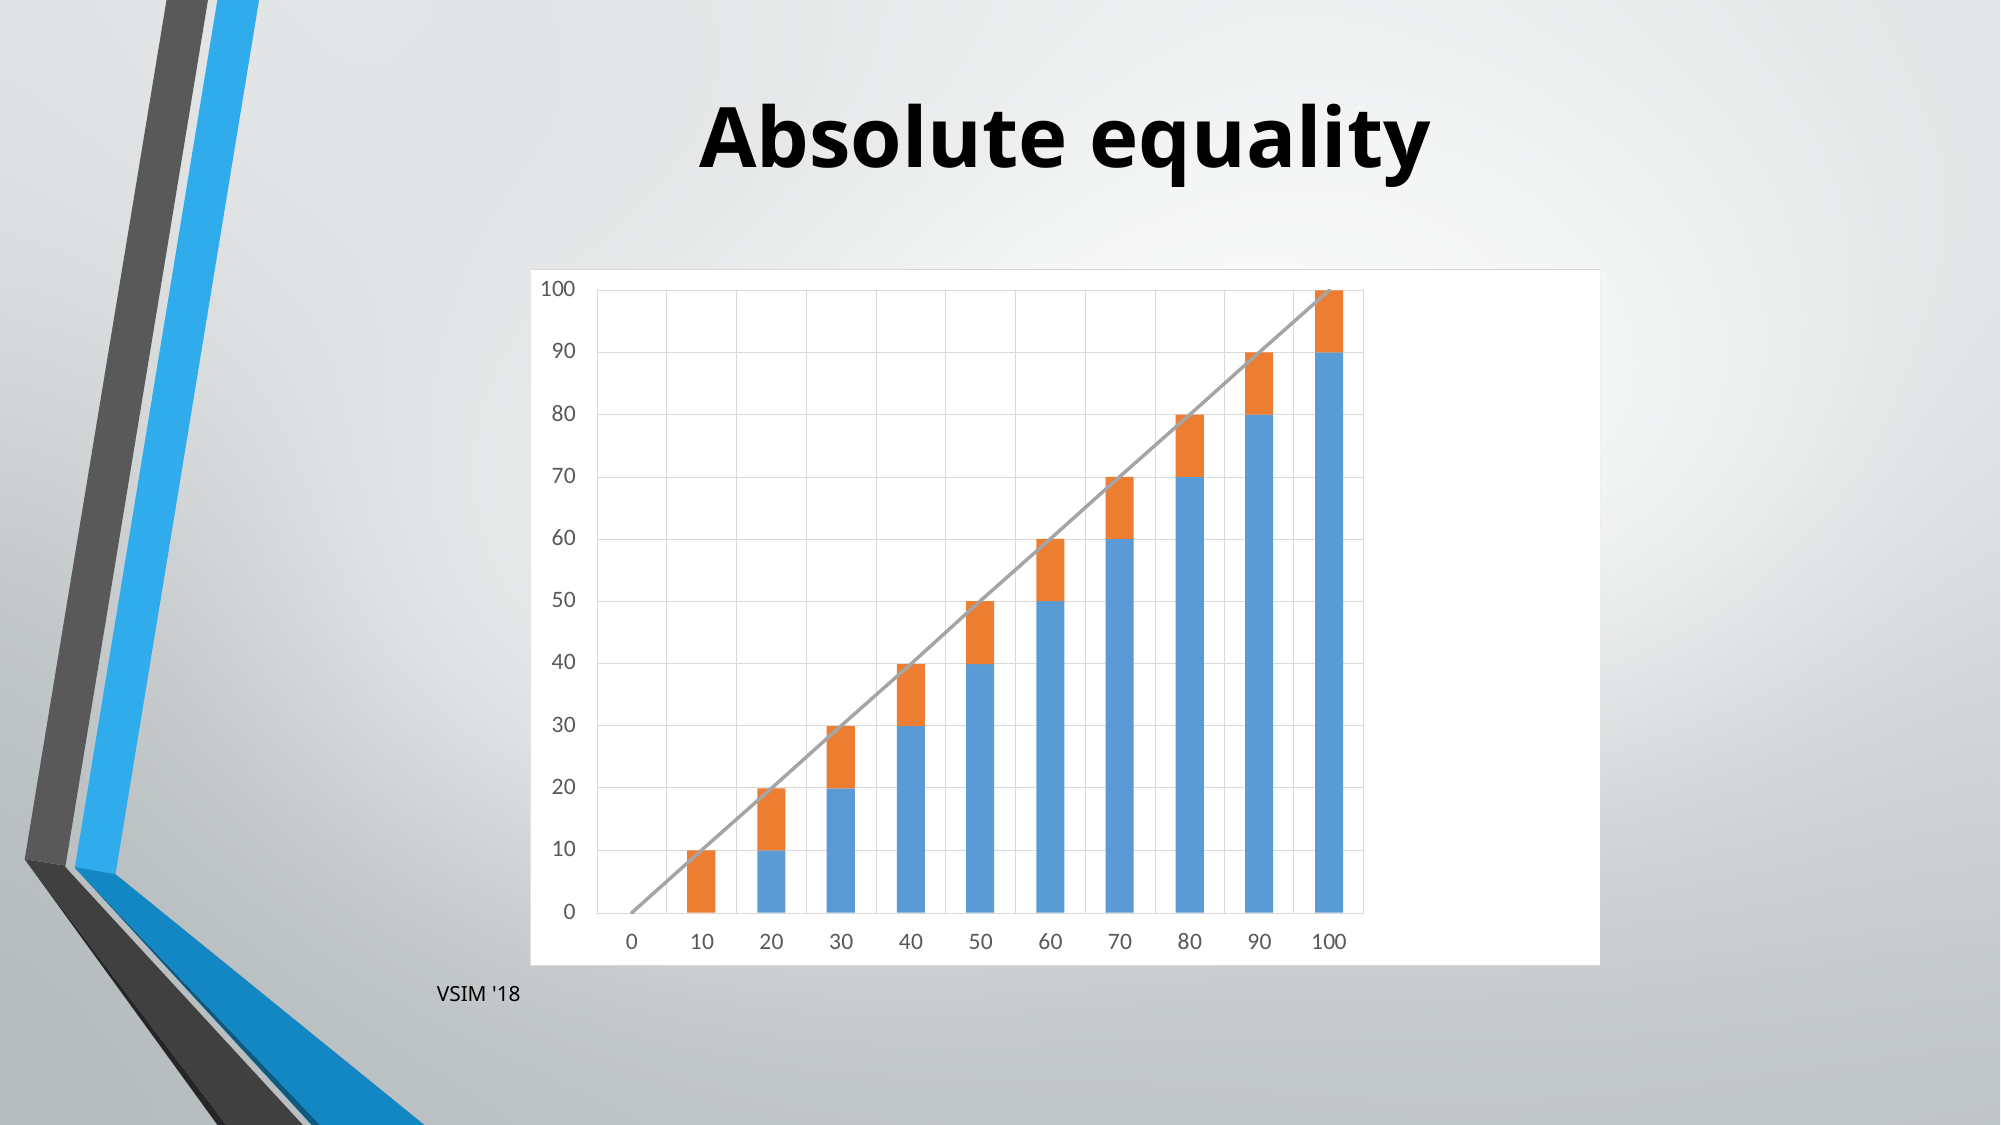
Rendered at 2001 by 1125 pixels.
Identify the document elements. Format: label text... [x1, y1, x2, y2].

picture [529, 268, 1601, 966]
footer VSIM '18 [421, 965, 1584, 1025]
title Absolute equality [243, 0, 1887, 269]
